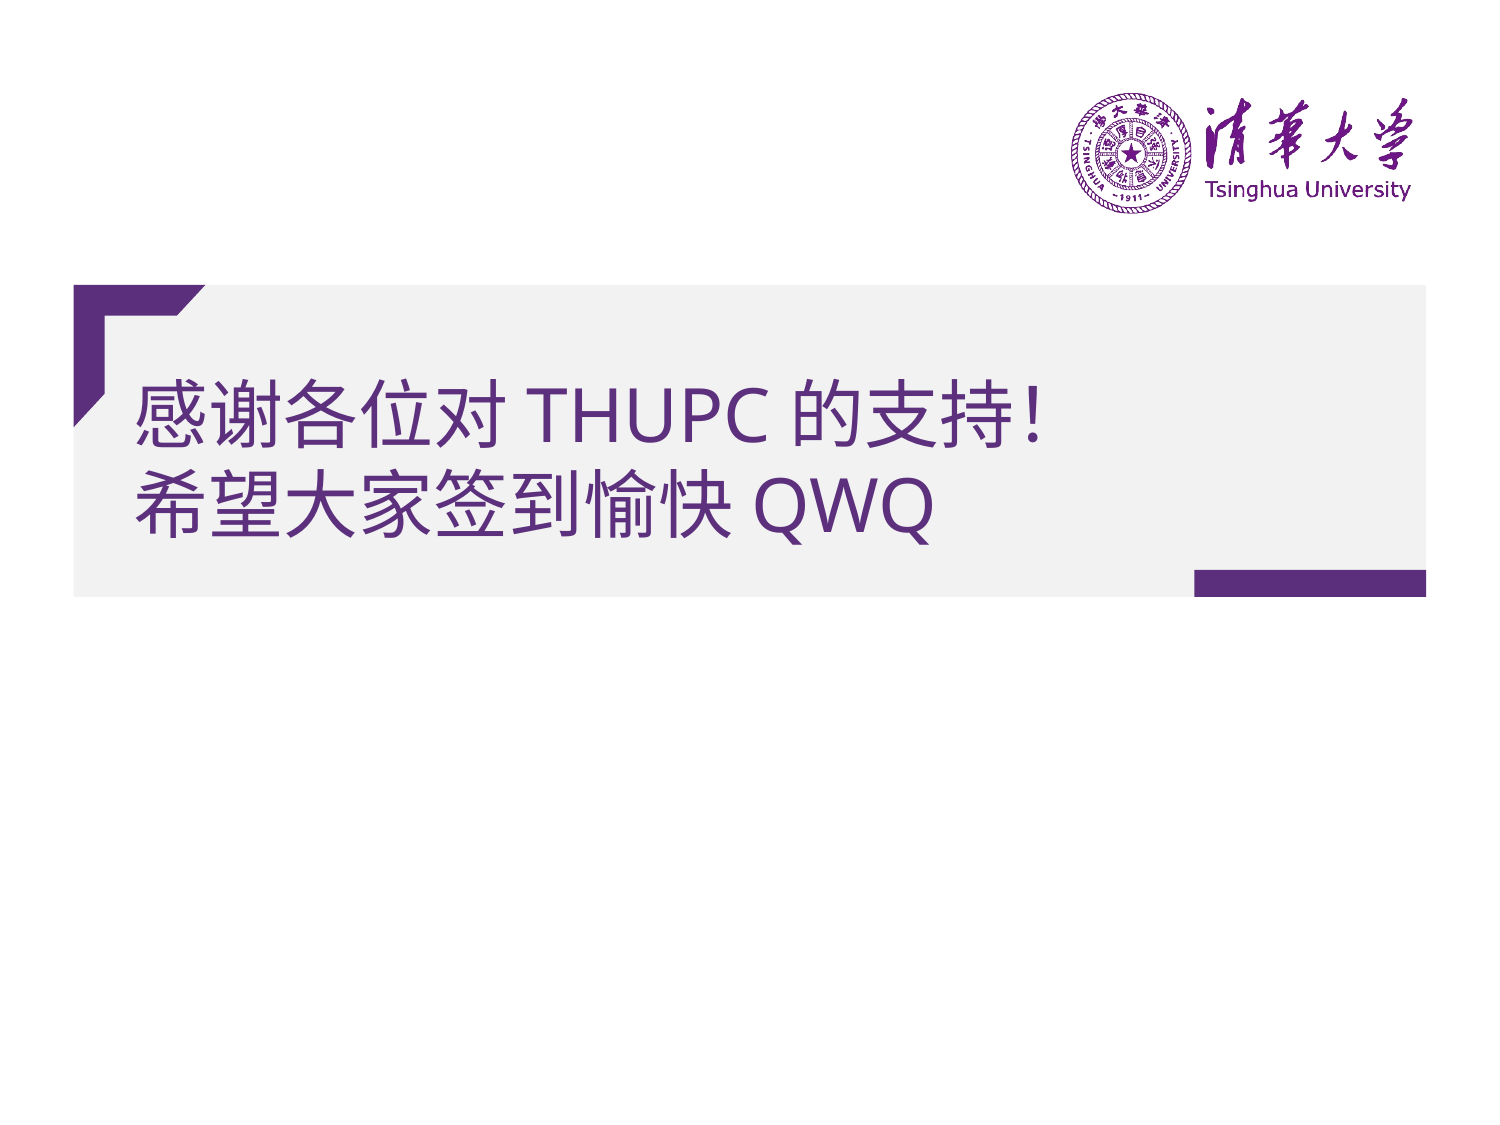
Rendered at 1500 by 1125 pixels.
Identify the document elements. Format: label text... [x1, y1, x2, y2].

picture [1033, 66, 1450, 243]
title 感谢各位对THUPC的支持！ 希望大家签到愉快qwq [118, 332, 1382, 556]
